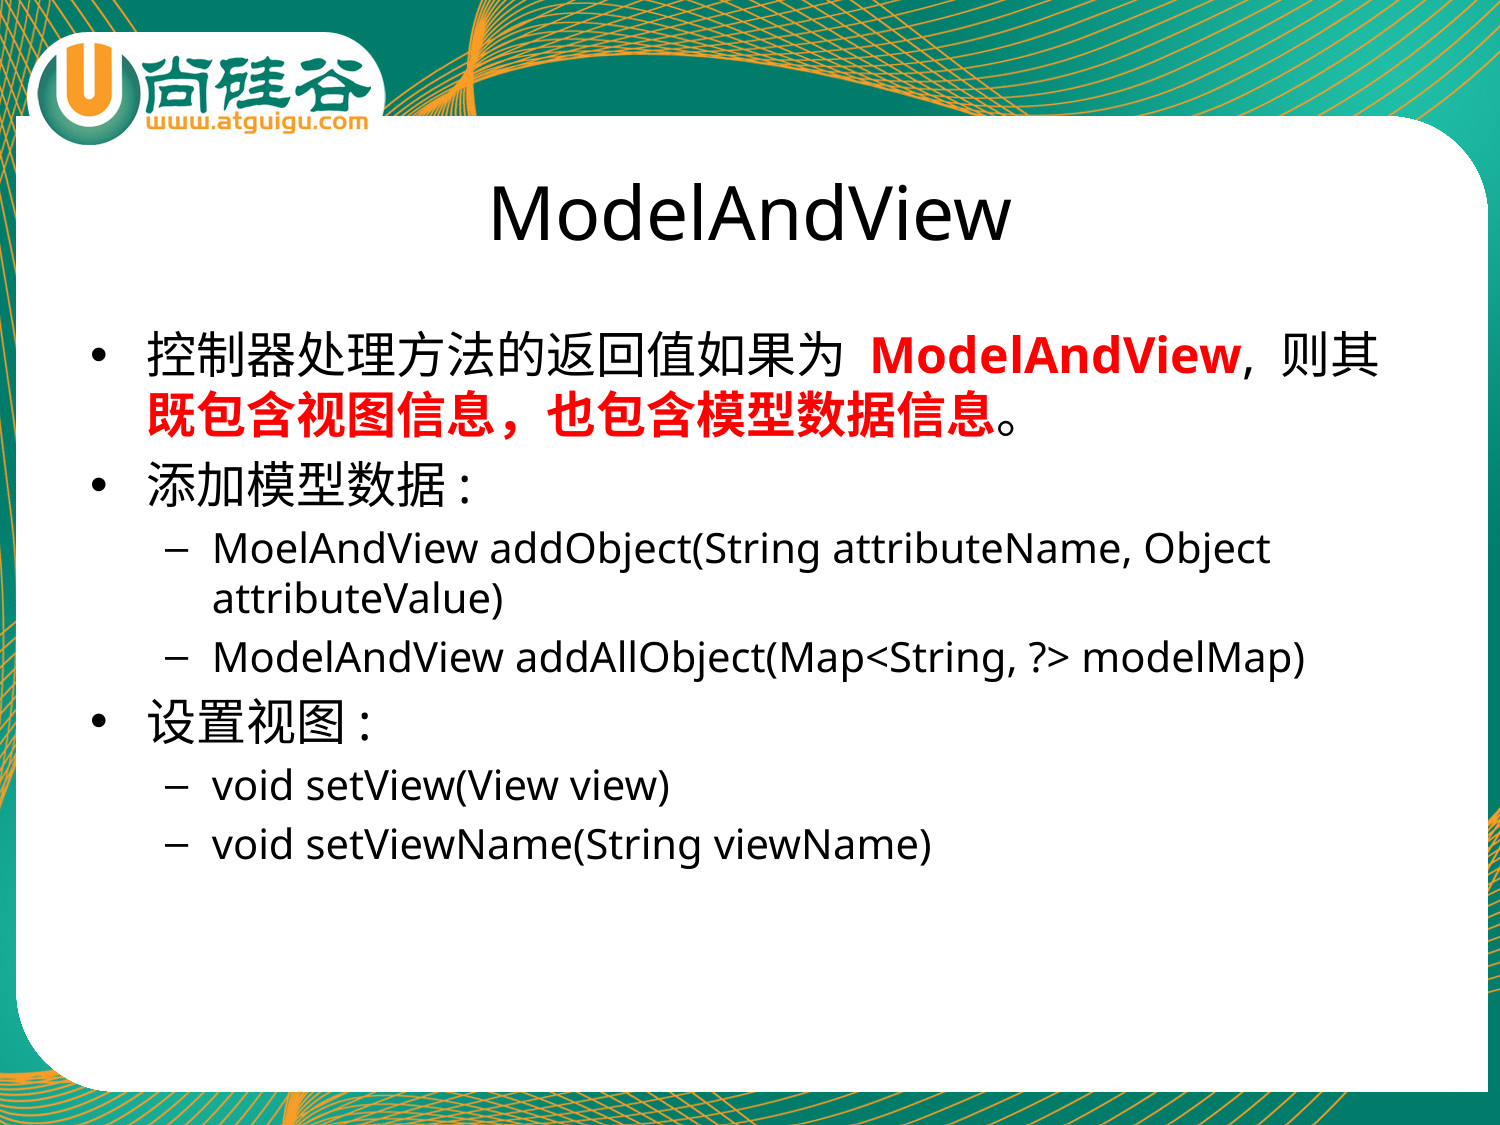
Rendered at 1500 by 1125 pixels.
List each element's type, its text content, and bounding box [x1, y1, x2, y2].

list 控制器处理方法的返回值如果为 ModelAndView, 则其既包含视图信息，也包含模型数据信息。 添加模型数据: MoelAndView addObject(String attributeName, Object attributeValue) ModelAndView addAllObject(Map<String, ?> modelMap) 设置视图: void setView(View view) void setViewName(String viewName) [75, 316, 1425, 1090]
picture [0, 0, 1500, 1125]
title ModelAndView [75, 117, 1425, 305]
